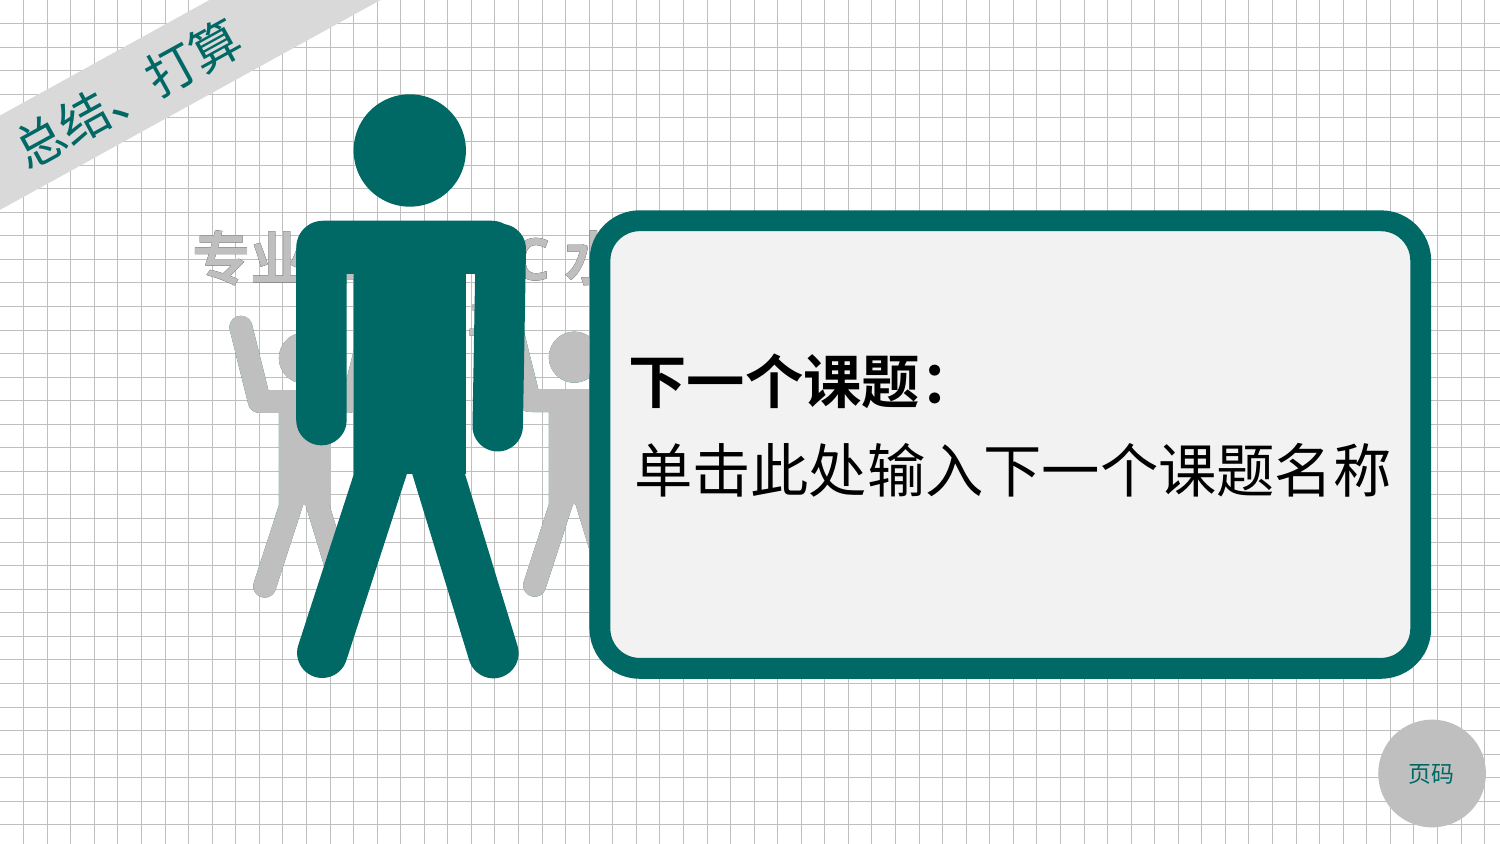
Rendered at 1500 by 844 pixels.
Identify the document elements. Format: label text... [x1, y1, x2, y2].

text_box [983, 214, 1254, 600]
text_box 页码 [1376, 717, 1489, 830]
text_box 单击此处输入下一个课题名称 [1258, 392, 1407, 512]
text_box [597, 218, 1423, 671]
text_box 总结、打算 [0, 0, 385, 213]
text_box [296, 93, 519, 685]
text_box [524, 214, 693, 600]
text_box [473, 46, 527, 452]
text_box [177, 214, 290, 601]
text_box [703, 214, 973, 601]
